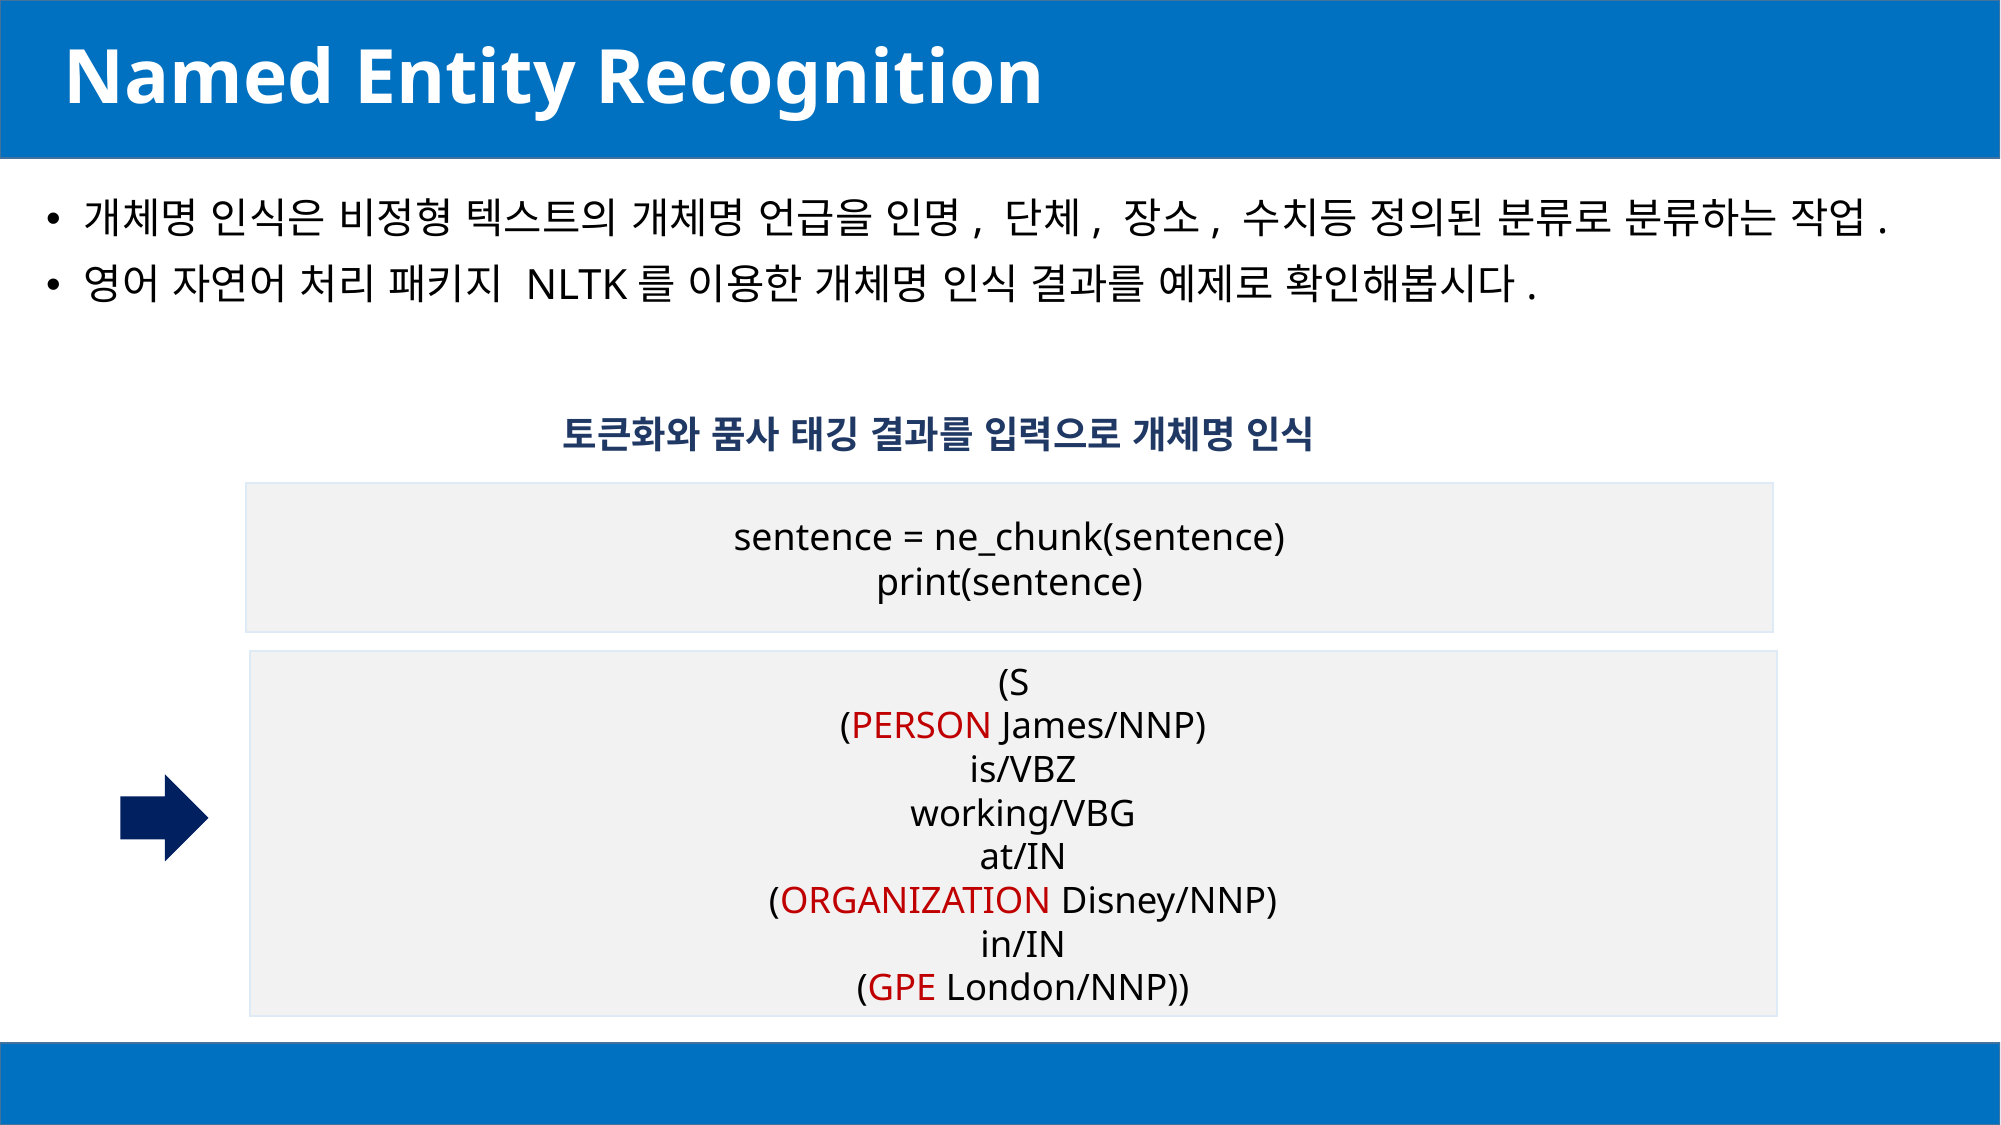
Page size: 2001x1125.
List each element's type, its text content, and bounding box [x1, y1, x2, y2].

text_box (S (PERSON James/NNP) is/VBZ working/VBG at/IN (ORGANIZATION Disney/NNP) in/IN (GPE London/NNP)) [249, 650, 1778, 1017]
text_box 토큰화와 품사 태깅 결과를 입력으로 개체명 인식 [548, 404, 1518, 464]
title Named Entity Recognition [48, 19, 1774, 139]
text_box [120, 774, 209, 862]
text_box sentence = ne_chunk(sentence) print(sentence) [245, 482, 1774, 633]
list 개체명 인식은 비정형 텍스트의 개체명 언급을 인명, 단체, 장소, 수치등 정의된 분류로 분류하는 작업. 영어 자연어 처리 패키지 NLTK를 이용한 개체명 인식 결과를 예제로 확인해봅시다. [31, 190, 2000, 506]
